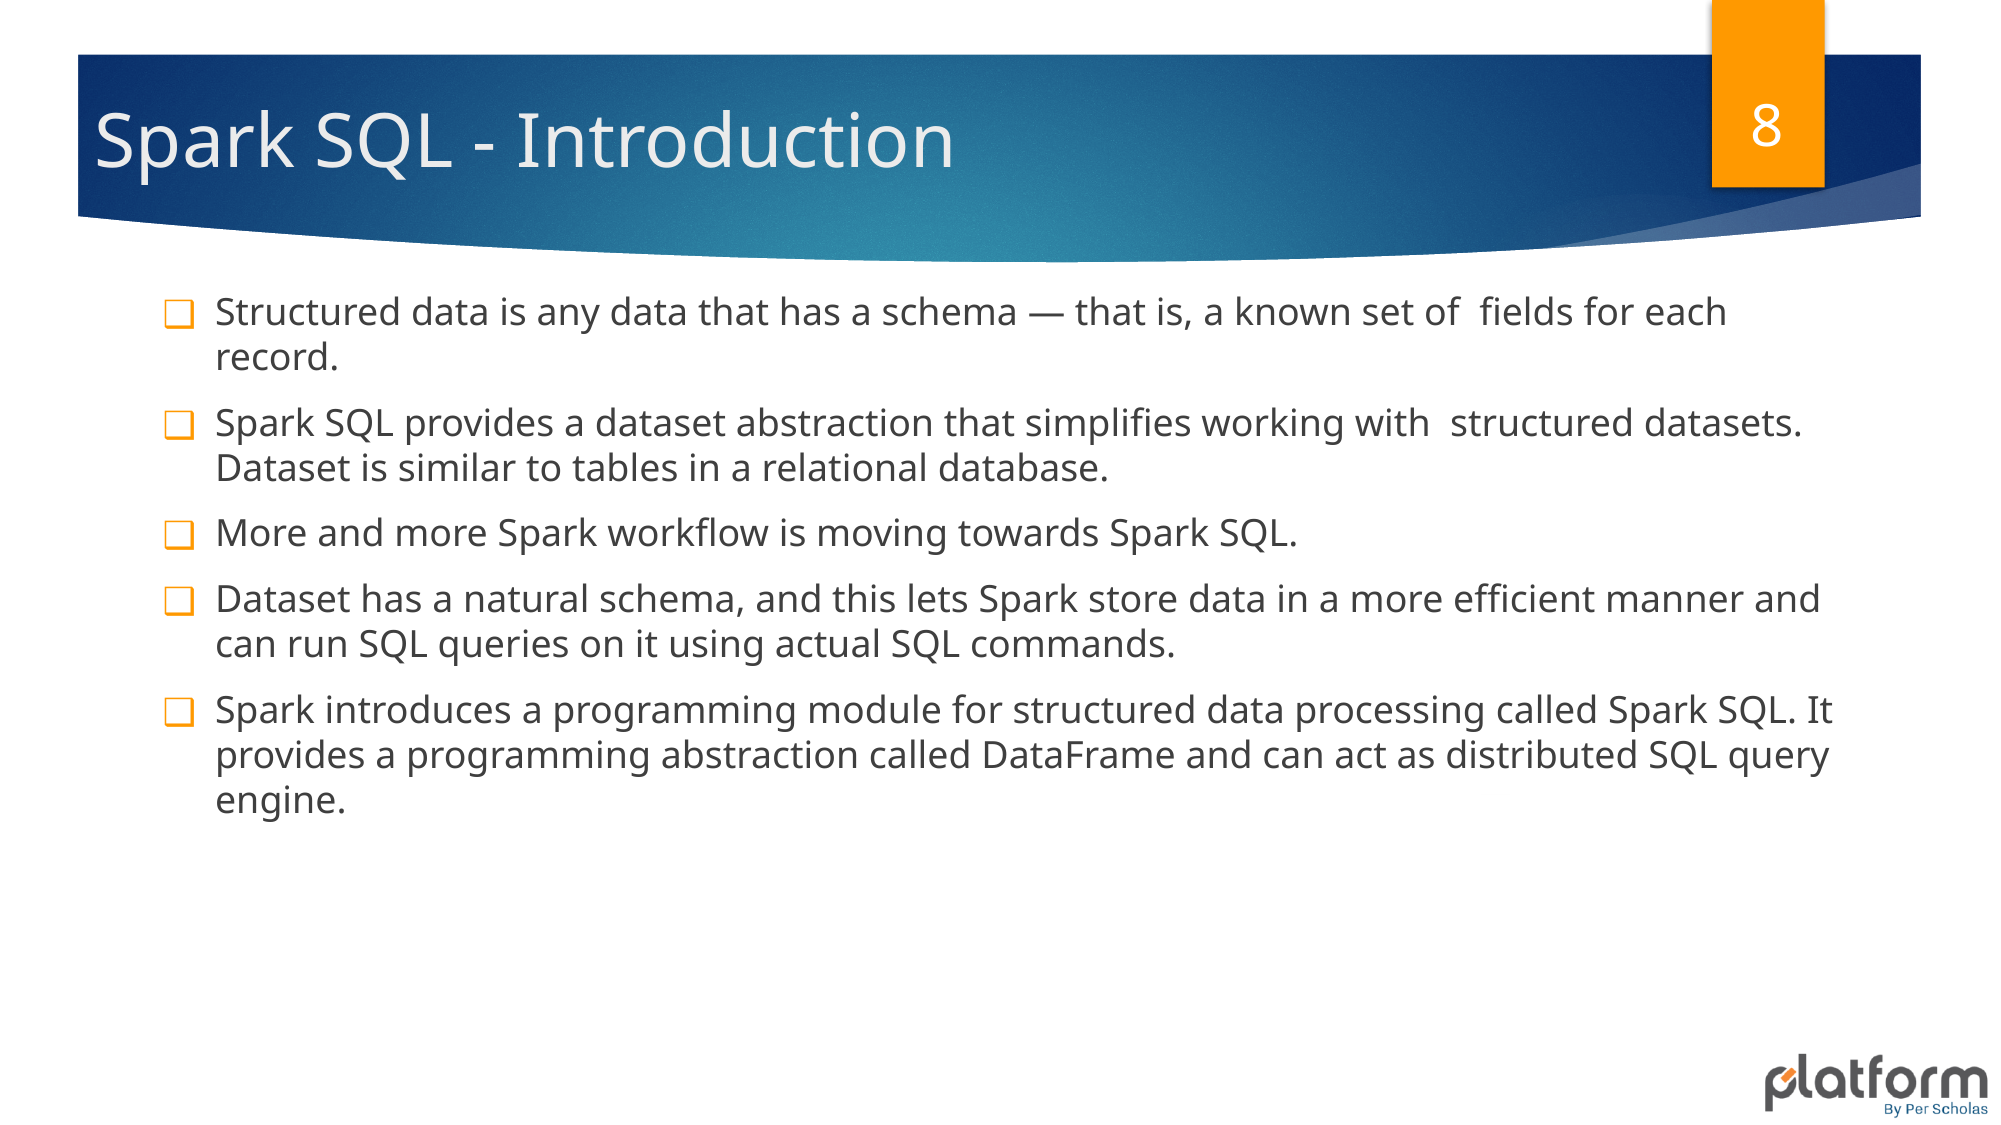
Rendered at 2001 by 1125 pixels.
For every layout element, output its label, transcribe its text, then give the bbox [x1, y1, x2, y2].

title Spark SQL - Introduction [79, 79, 1518, 196]
picture [79, 55, 1920, 262]
list Structured data is any data that has a schema — that is, a known set of fields for each record. Spark SQL provides a dataset abstraction that simplifies working with structured datasets. Dataset is similar to tables in a relational database. More and more Spark workflow is moving towards Spark SQL. Dataset has a natural schema, and this lets Spark store data in a more efficient manner and can run SQL queries on it using actual SQL commands. Spark introduces a programming module for structured data processing called Spark SQL. It provides a programming abstraction called DataFrame and can act as distributed SQL query engine. [125, 272, 1875, 988]
picture [1754, 1044, 1996, 1125]
slide_number 8 [1698, 48, 1836, 175]
slide_number 30 [1546, 210, 1769, 248]
